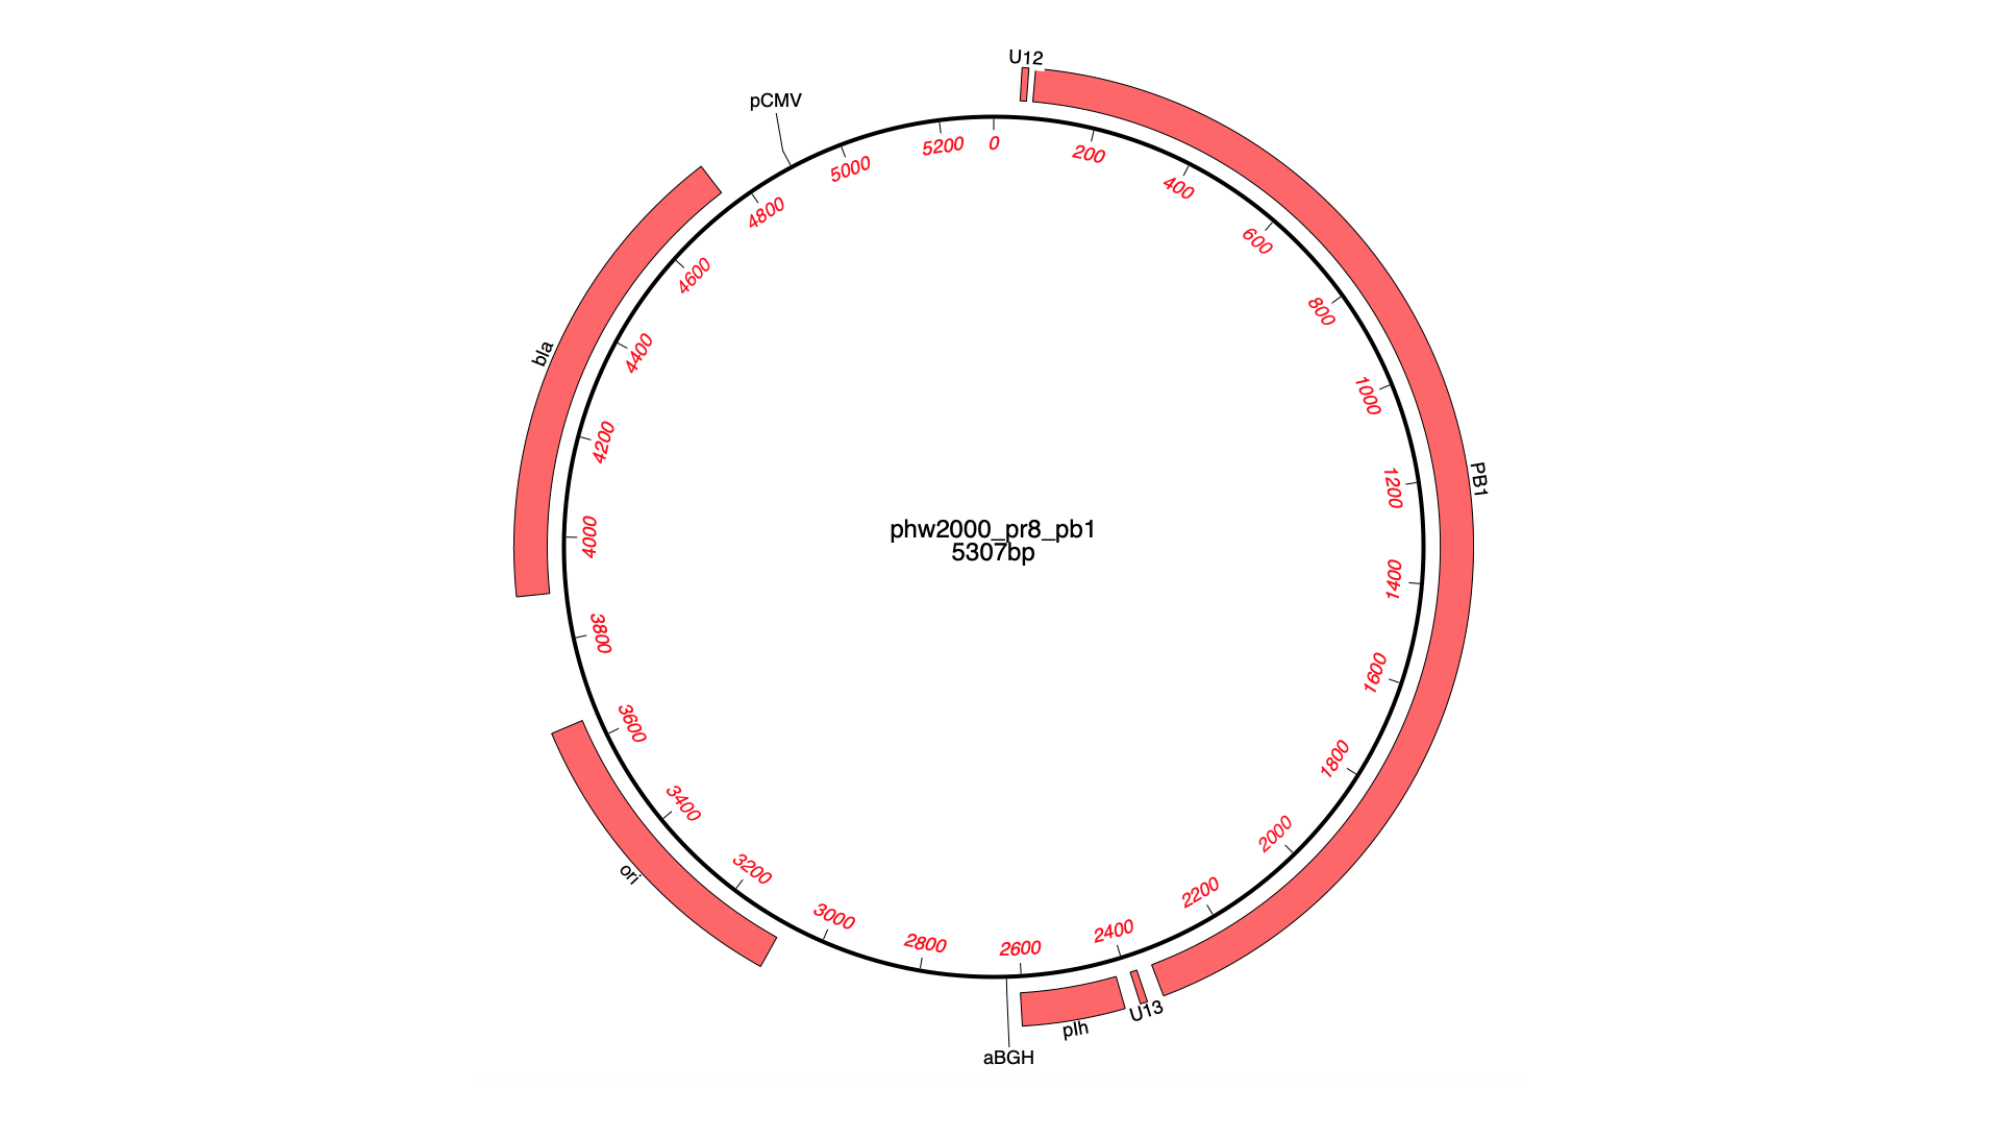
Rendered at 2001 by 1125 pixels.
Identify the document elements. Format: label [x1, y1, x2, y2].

picture [478, 37, 1522, 1088]
